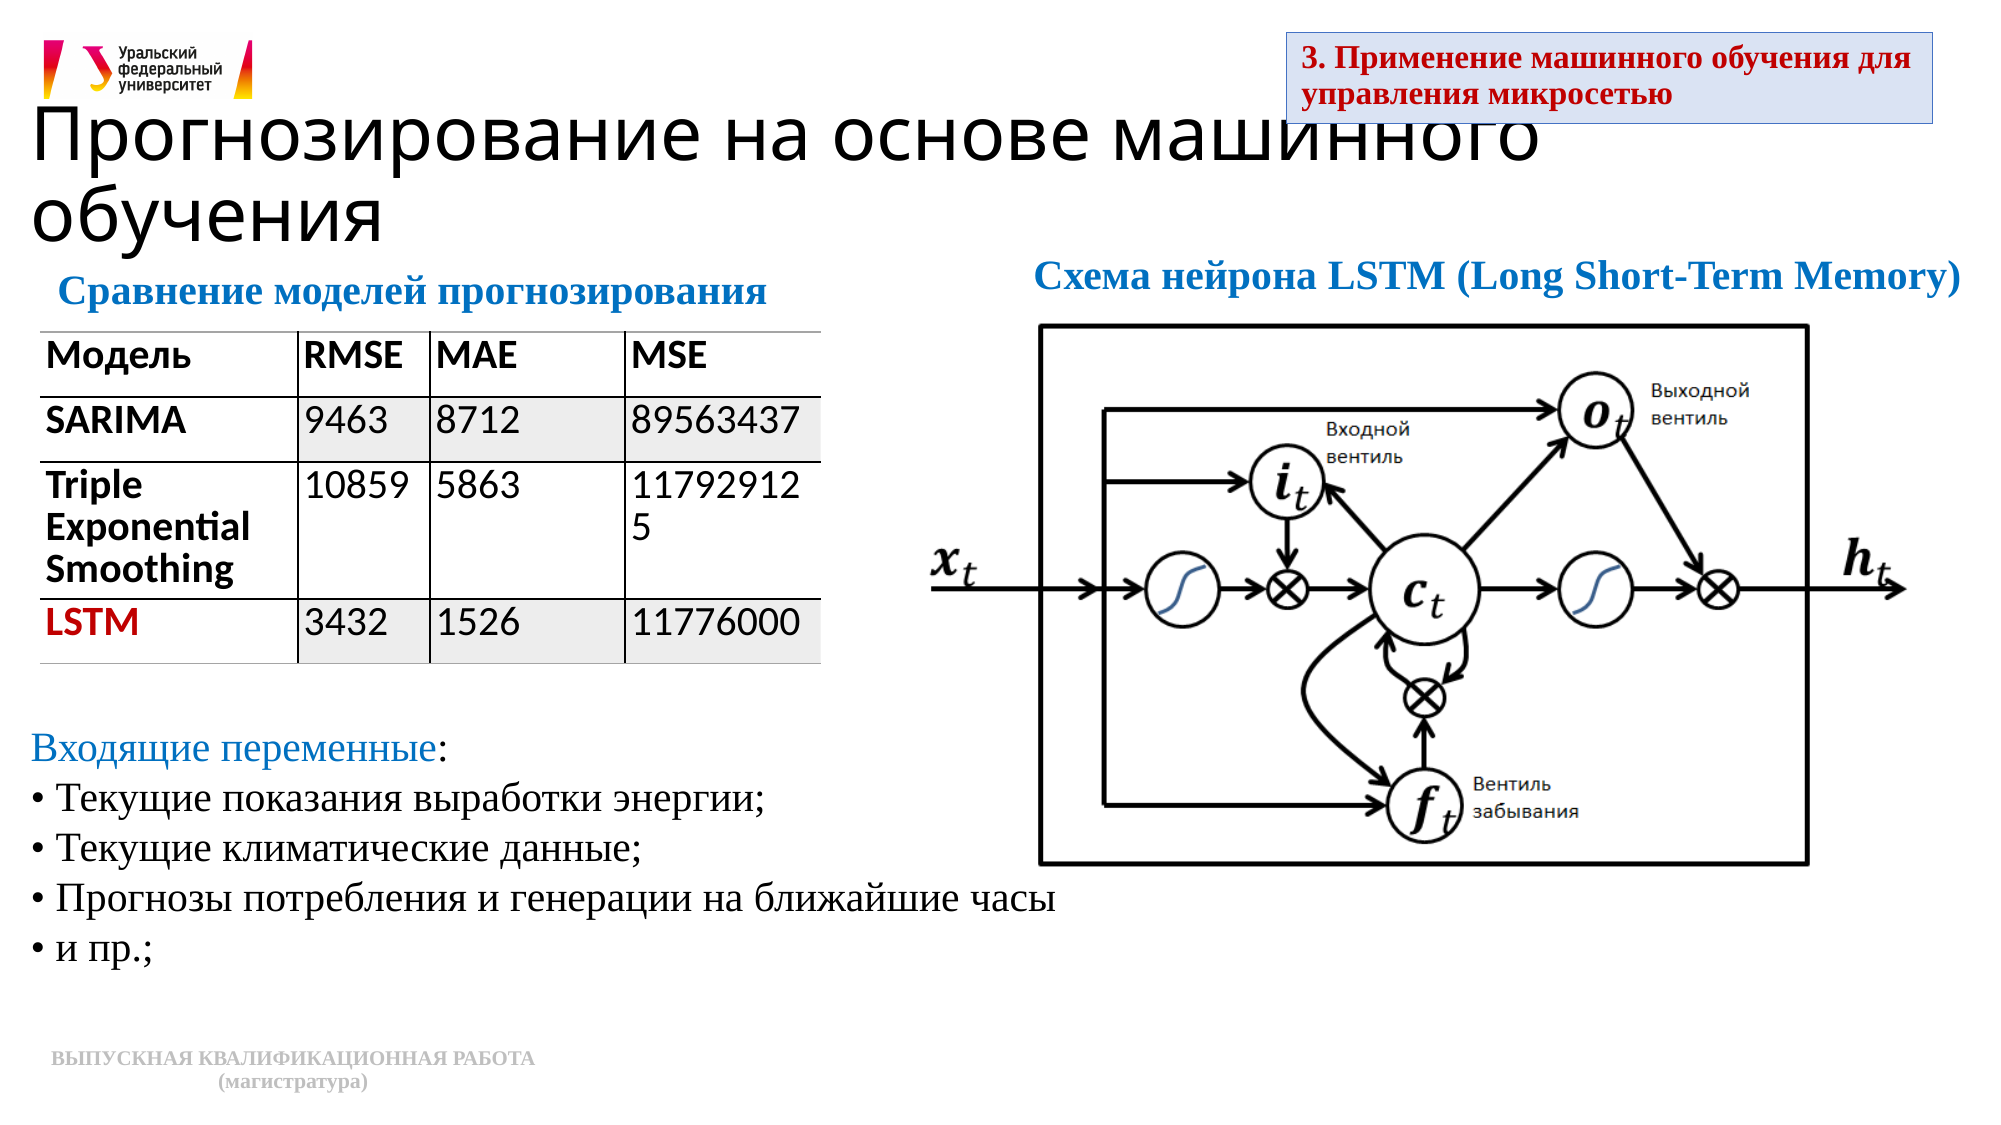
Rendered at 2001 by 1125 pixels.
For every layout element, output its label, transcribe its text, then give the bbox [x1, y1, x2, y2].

table_cell 11776000 [626, 600, 821, 663]
table_header MAE [431, 333, 624, 396]
table_header Модель [40, 333, 297, 396]
table_cell 8712 [431, 398, 624, 461]
table_header RMSE [299, 333, 429, 396]
table_header MSE [626, 333, 821, 396]
table_cell LSTM [40, 600, 297, 663]
table_cell Triple Exponential Smoothing [40, 463, 297, 598]
table_cell 5863 [431, 463, 624, 598]
table_cell SARIMA [40, 398, 297, 461]
table_cell 10859 [299, 463, 429, 598]
text_box Сравнение моделей прогнозирования [42, 255, 783, 321]
picture [925, 315, 1912, 879]
table_cell 117929125 [626, 463, 821, 598]
title Прогнозирование на основе машинного обучения [15, 68, 1741, 286]
text_box Схема нейрона LSTM (Long Short-Term Memory) [1018, 240, 1977, 306]
text_box Входящие переменные: • Текущие показания выработки энергии; • Текущие климатические данные; • Прогнозы потребления и генерации на ближайшие часы • и пр.; [15, 712, 1096, 1120]
table_cell 9463 [299, 398, 429, 461]
picture [43, 32, 253, 99]
text_box 3. Применение машинного обучения для управления микросетью [1286, 32, 1933, 124]
table_cell 89563437 [626, 398, 821, 461]
table_cell 1526 [431, 600, 624, 663]
table_cell 3432 [299, 600, 429, 663]
